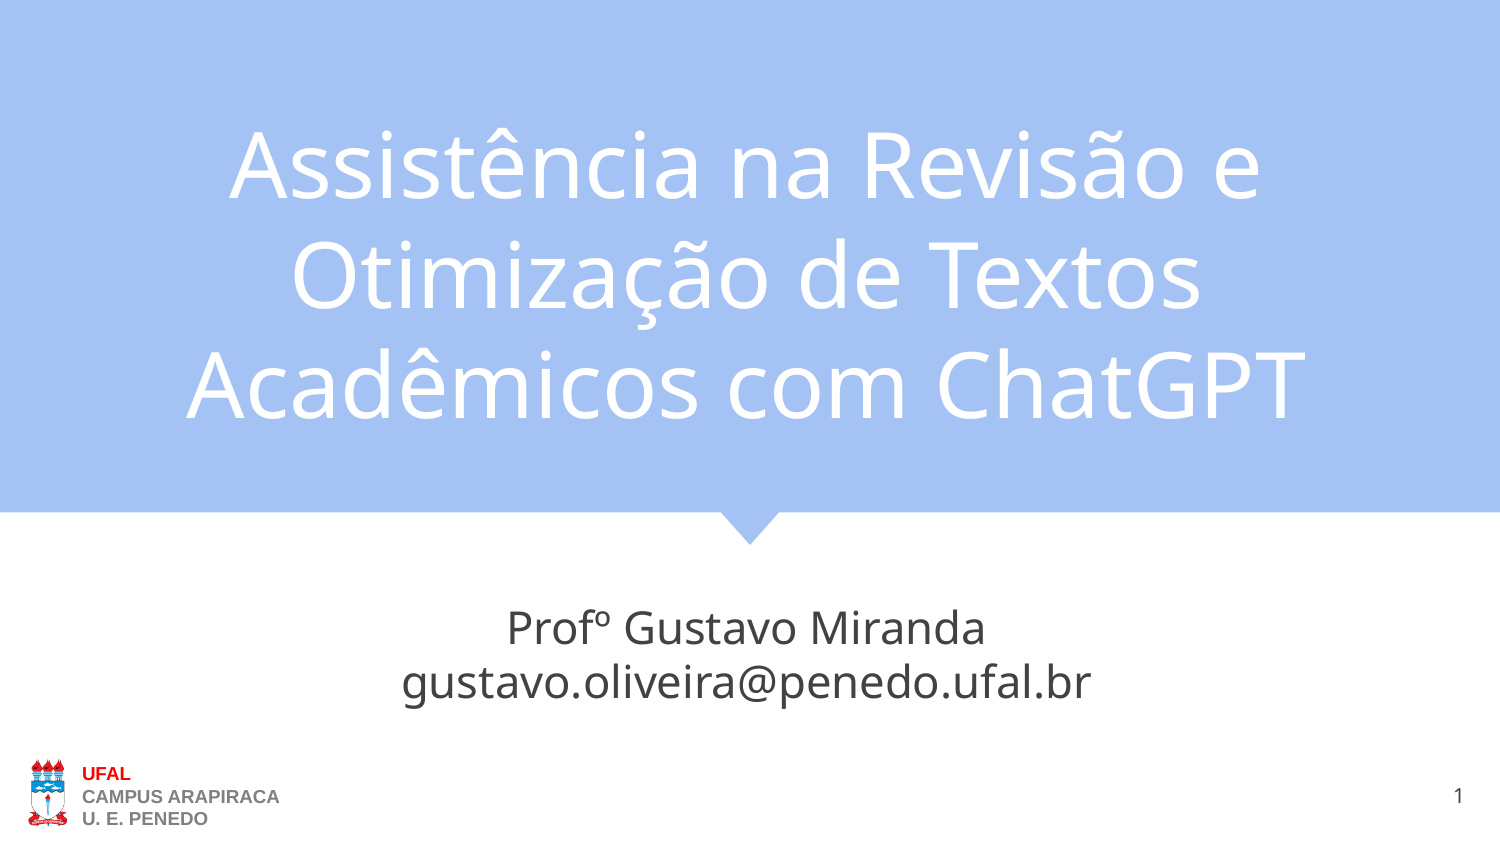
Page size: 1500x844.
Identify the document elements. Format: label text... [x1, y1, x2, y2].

title Assistência na Revisão e Otimização de Textos Acadêmicos com ChatGPT [67, 105, 1427, 452]
subtitle Profº Gustavo Miranda gustavo.oliveira@penedo.ufal.br [385, 583, 1108, 725]
picture [16, 756, 80, 829]
slide_number 1 [1389, 764, 1480, 830]
